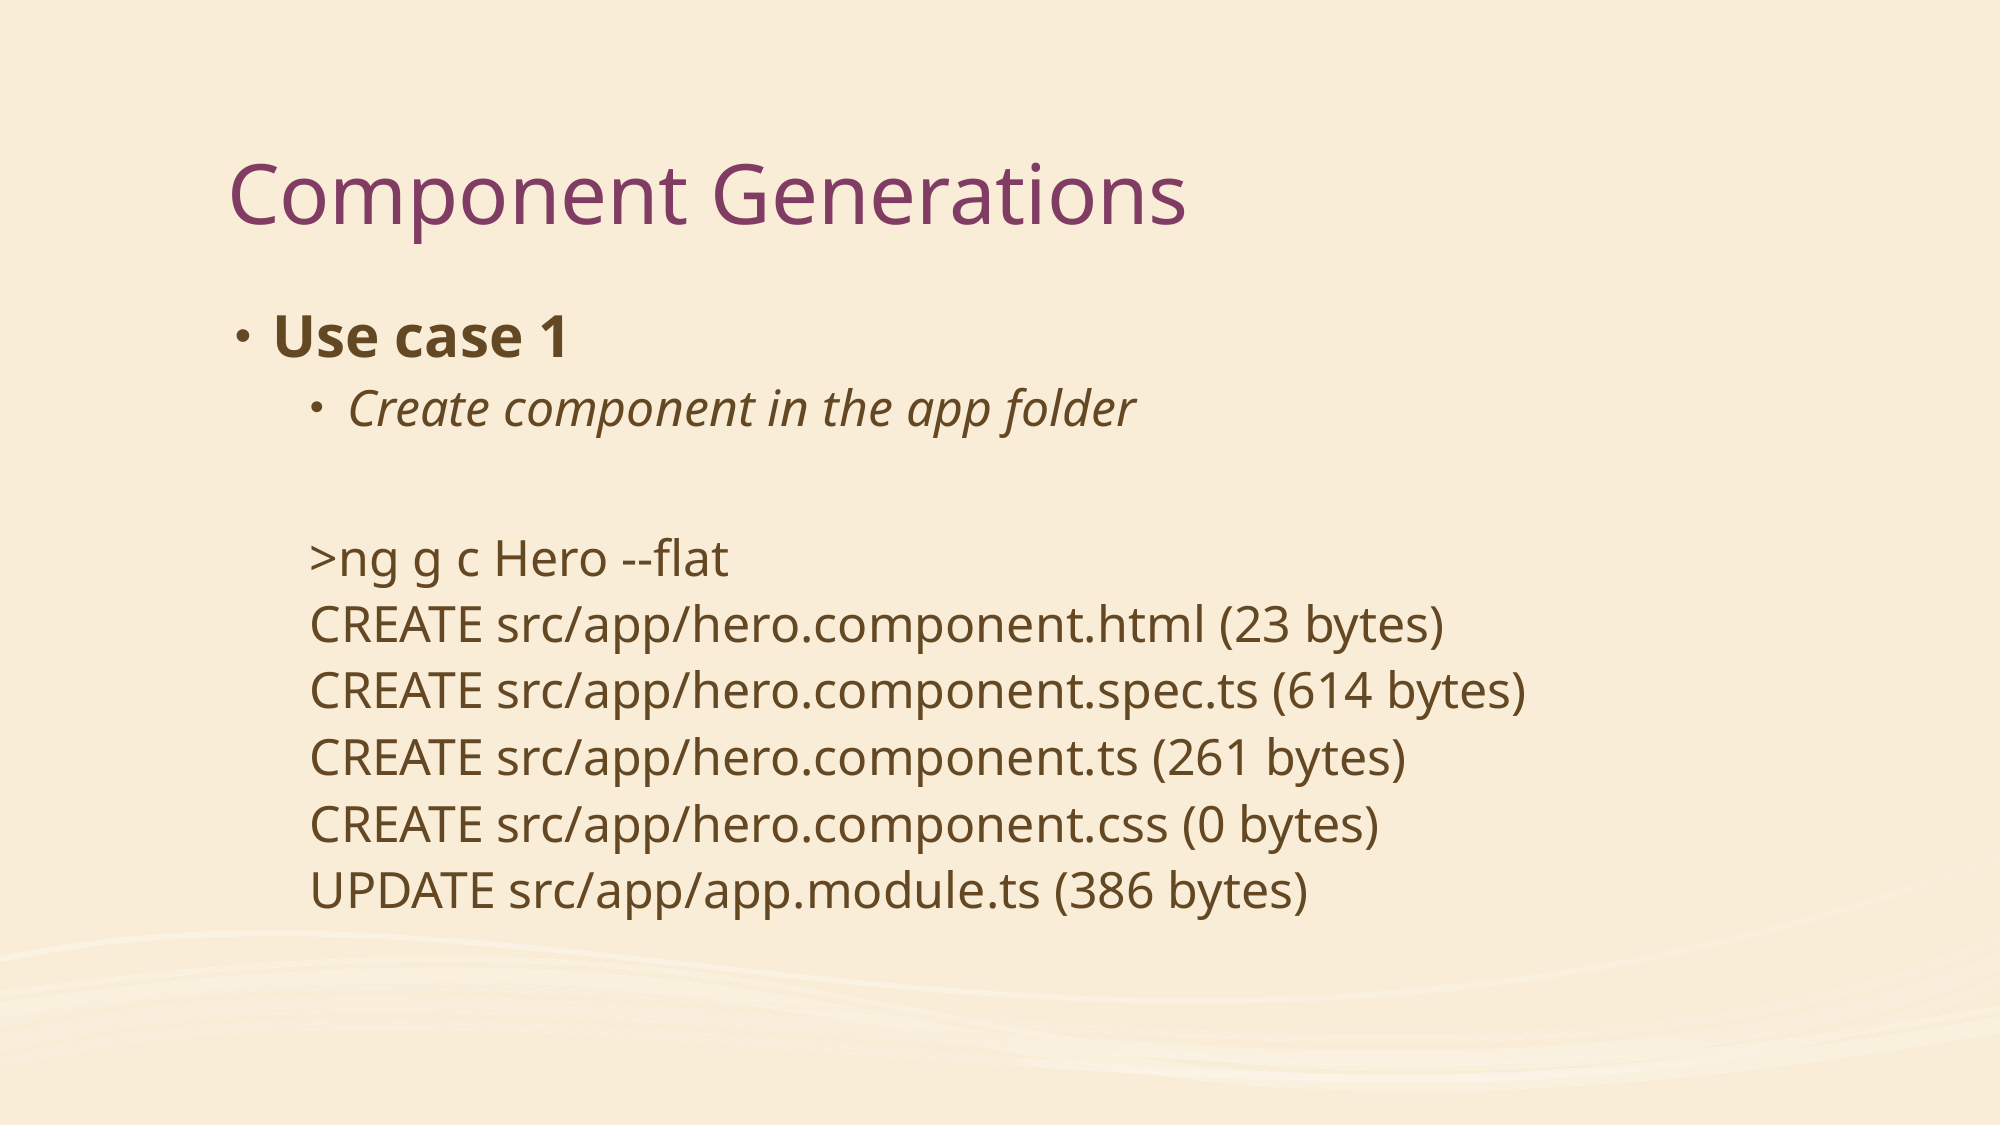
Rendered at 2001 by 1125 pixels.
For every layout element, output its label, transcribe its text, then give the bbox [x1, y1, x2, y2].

list Use case 1 Create component in the app folder >ng g c Hero --flat CREATE src/app/hero.component.html (23 bytes) CREATE src/app/hero.component.spec.ts (614 bytes) CREATE src/app/hero.component.ts (261 bytes) CREATE src/app/hero.component.css (0 bytes) UPDATE src/app/app.module.ts (386 bytes) [212, 299, 1788, 950]
title Component Generations [212, 50, 1788, 250]
